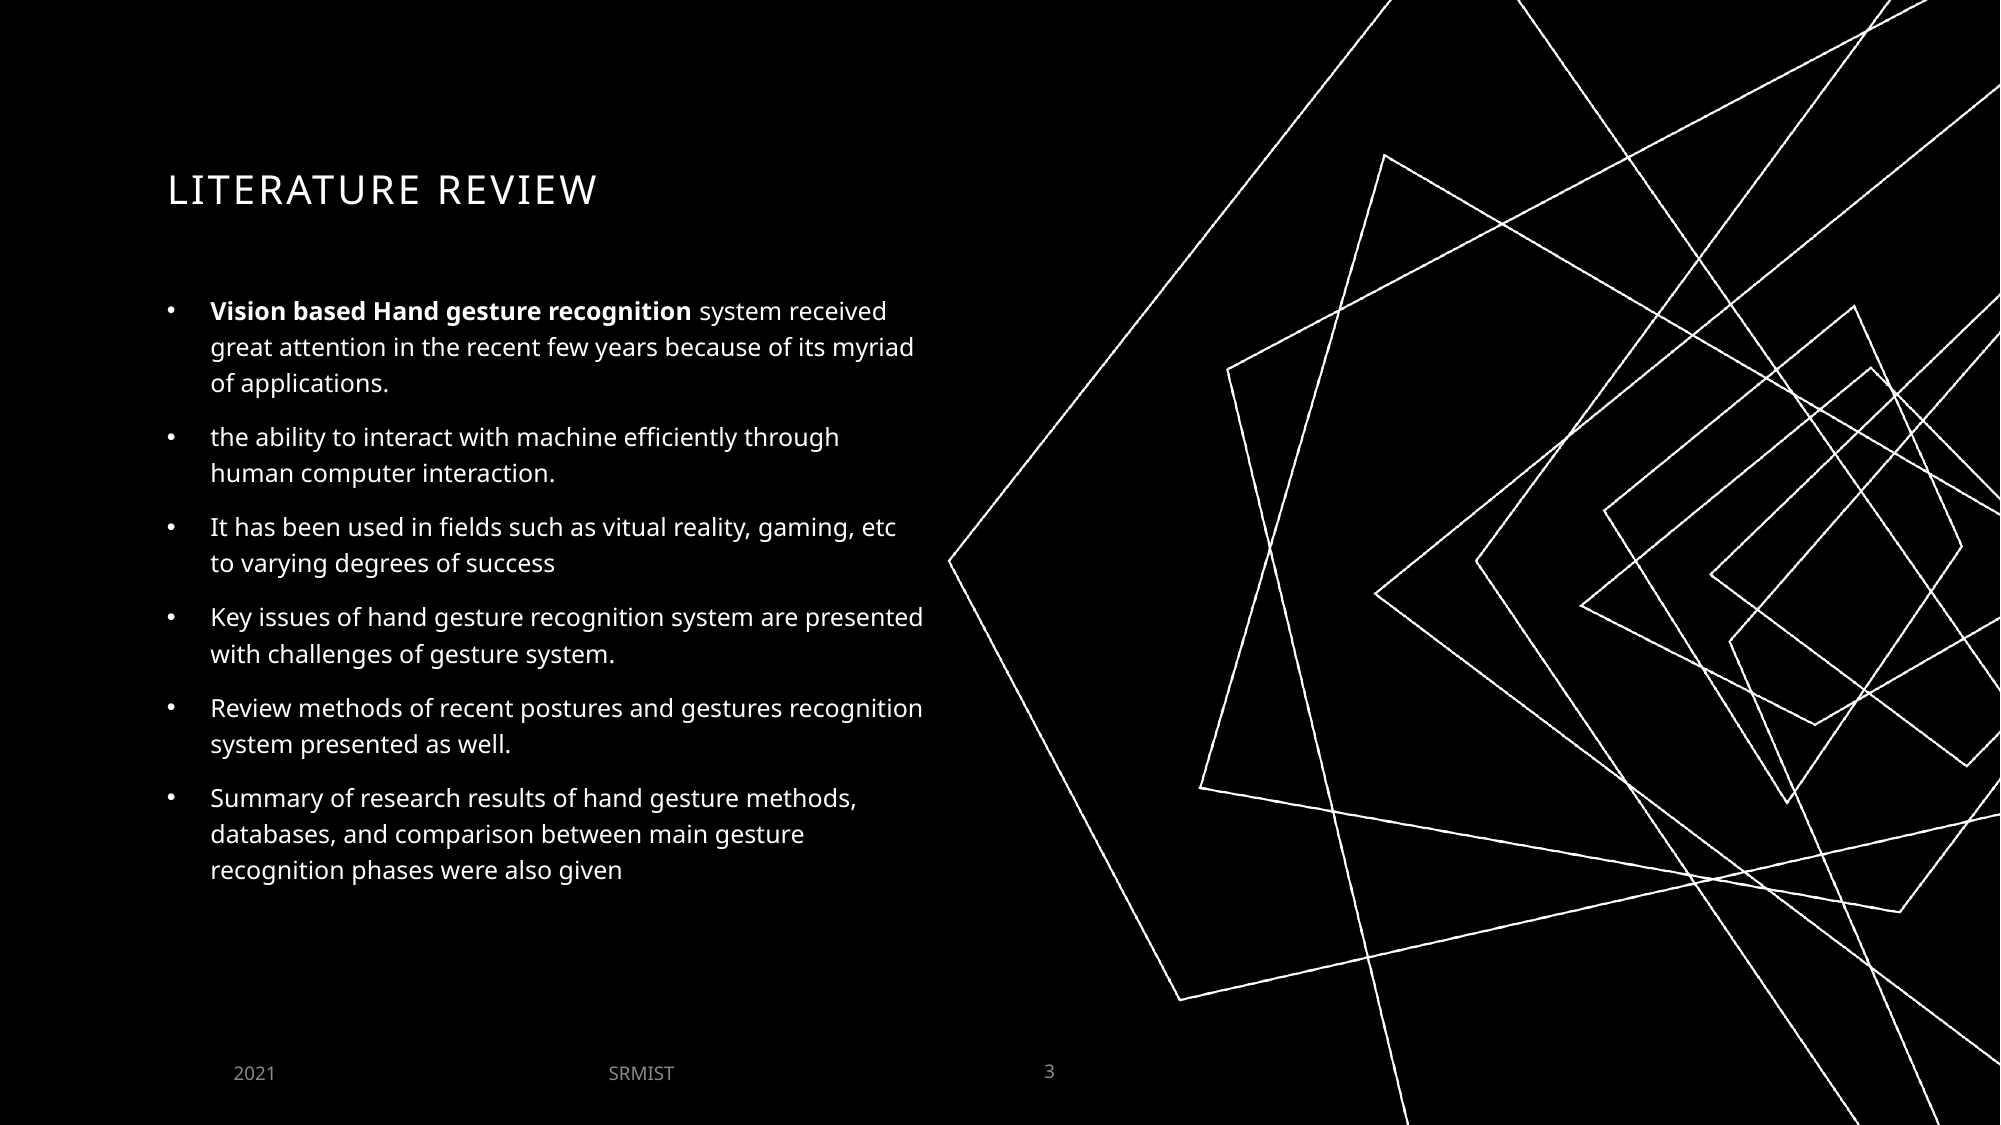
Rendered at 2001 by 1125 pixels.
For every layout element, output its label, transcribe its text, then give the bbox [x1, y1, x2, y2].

slide_number 2021 [218, 1042, 381, 1103]
footer SRMIST [437, 1042, 846, 1103]
picture [900, 0, 2000, 1125]
slide_number 3 [908, 1042, 1071, 1103]
list Vision based Hand gesture recognition system received great attention in the recent few years because of its myriad of applications. the ability to interact with machine efficiently through human computer interaction. It has been used in fields such as vitual reality, gaming, etc to varying degrees of success Key issues of hand gesture recognition system are presented with challenges of gesture system. Review methods of recent postures and gestures recognition system presented as well. Summary of research results of hand gesture methods, databases, and comparison between main gesture recognition phases were also given [151, 281, 941, 899]
title Literature Review [152, 135, 636, 221]
